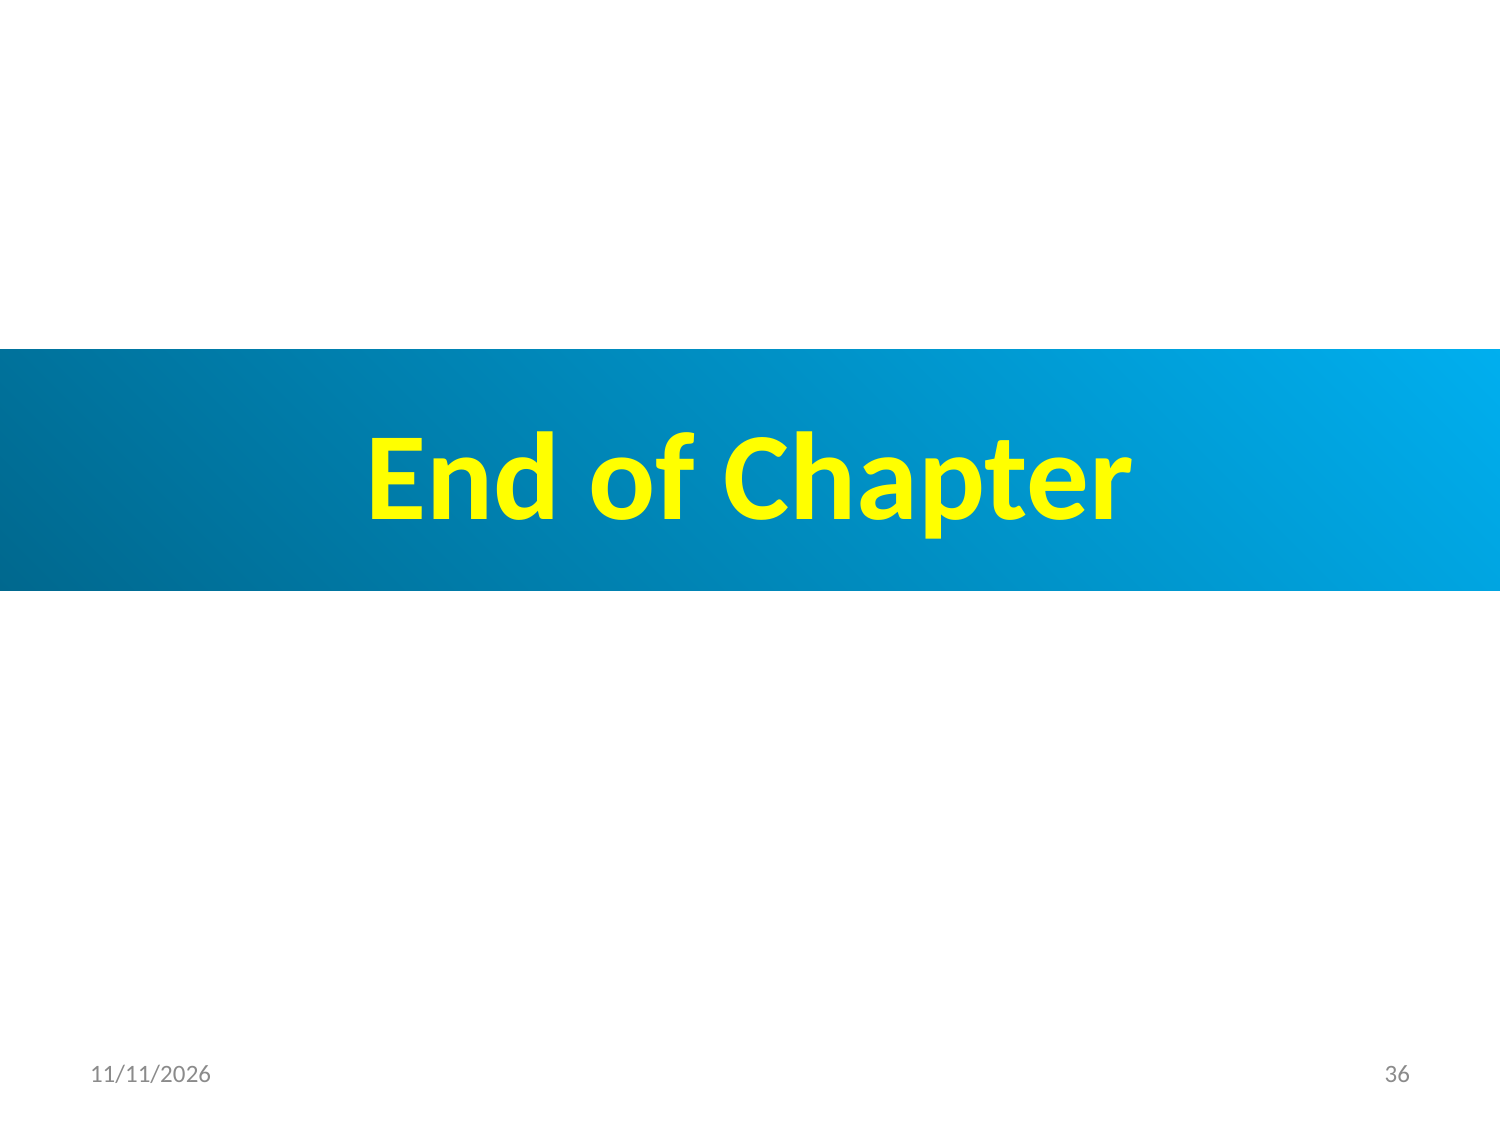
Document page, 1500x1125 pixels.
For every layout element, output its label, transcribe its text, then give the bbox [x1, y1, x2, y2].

title End of Chapter [0, 349, 1500, 591]
slide_number 36 [1074, 1042, 1425, 1103]
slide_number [75, 1042, 425, 1103]
